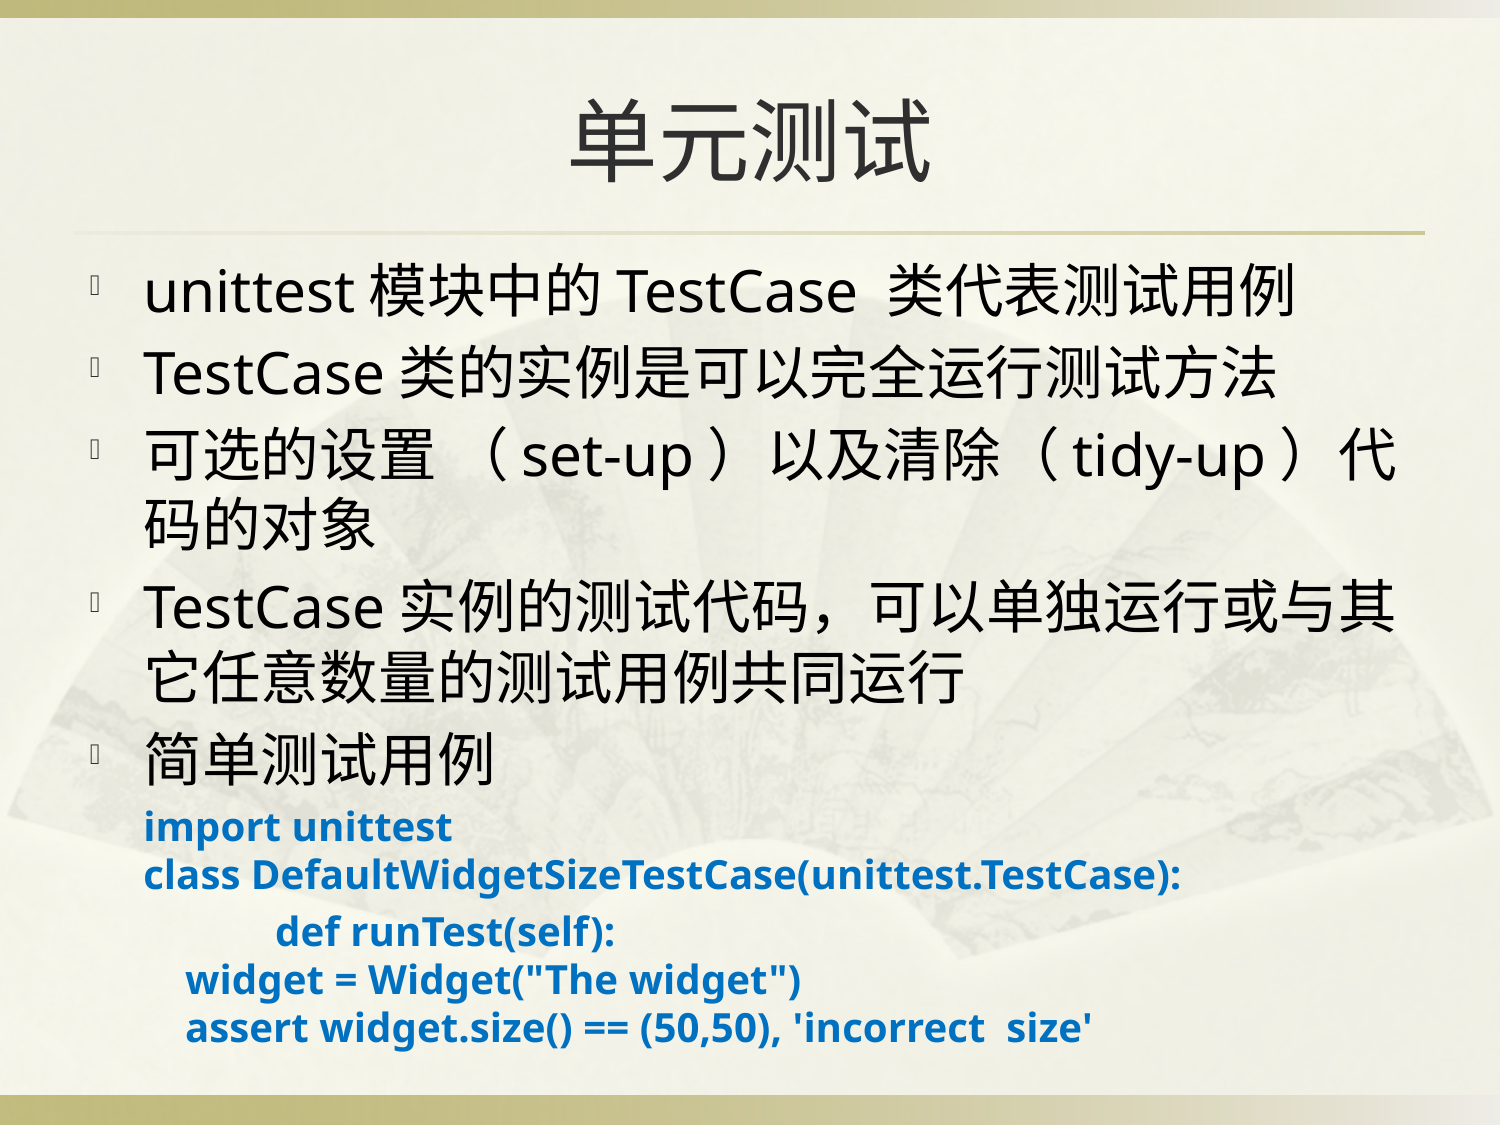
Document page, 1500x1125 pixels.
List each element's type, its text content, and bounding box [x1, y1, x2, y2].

title 单元测试 [75, 45, 1425, 233]
list unittest模块中的TestCase 类代表测试用例 TestCase类的实例是可以完全运行测试方法 可选的设置 （set-up）以及清除（tidy-up）代码的对象 TestCase实例的测试代码，可以单独运行或与其它任意数量的测试用例共同运行 简单测试用例 import unittest class DefaultWidgetSizeTestCase(unittest.TestCase): def runTest(self): widget = Widget("The widget") assert widget.size() == (50,50), 'incorrect size' [75, 246, 1425, 1071]
